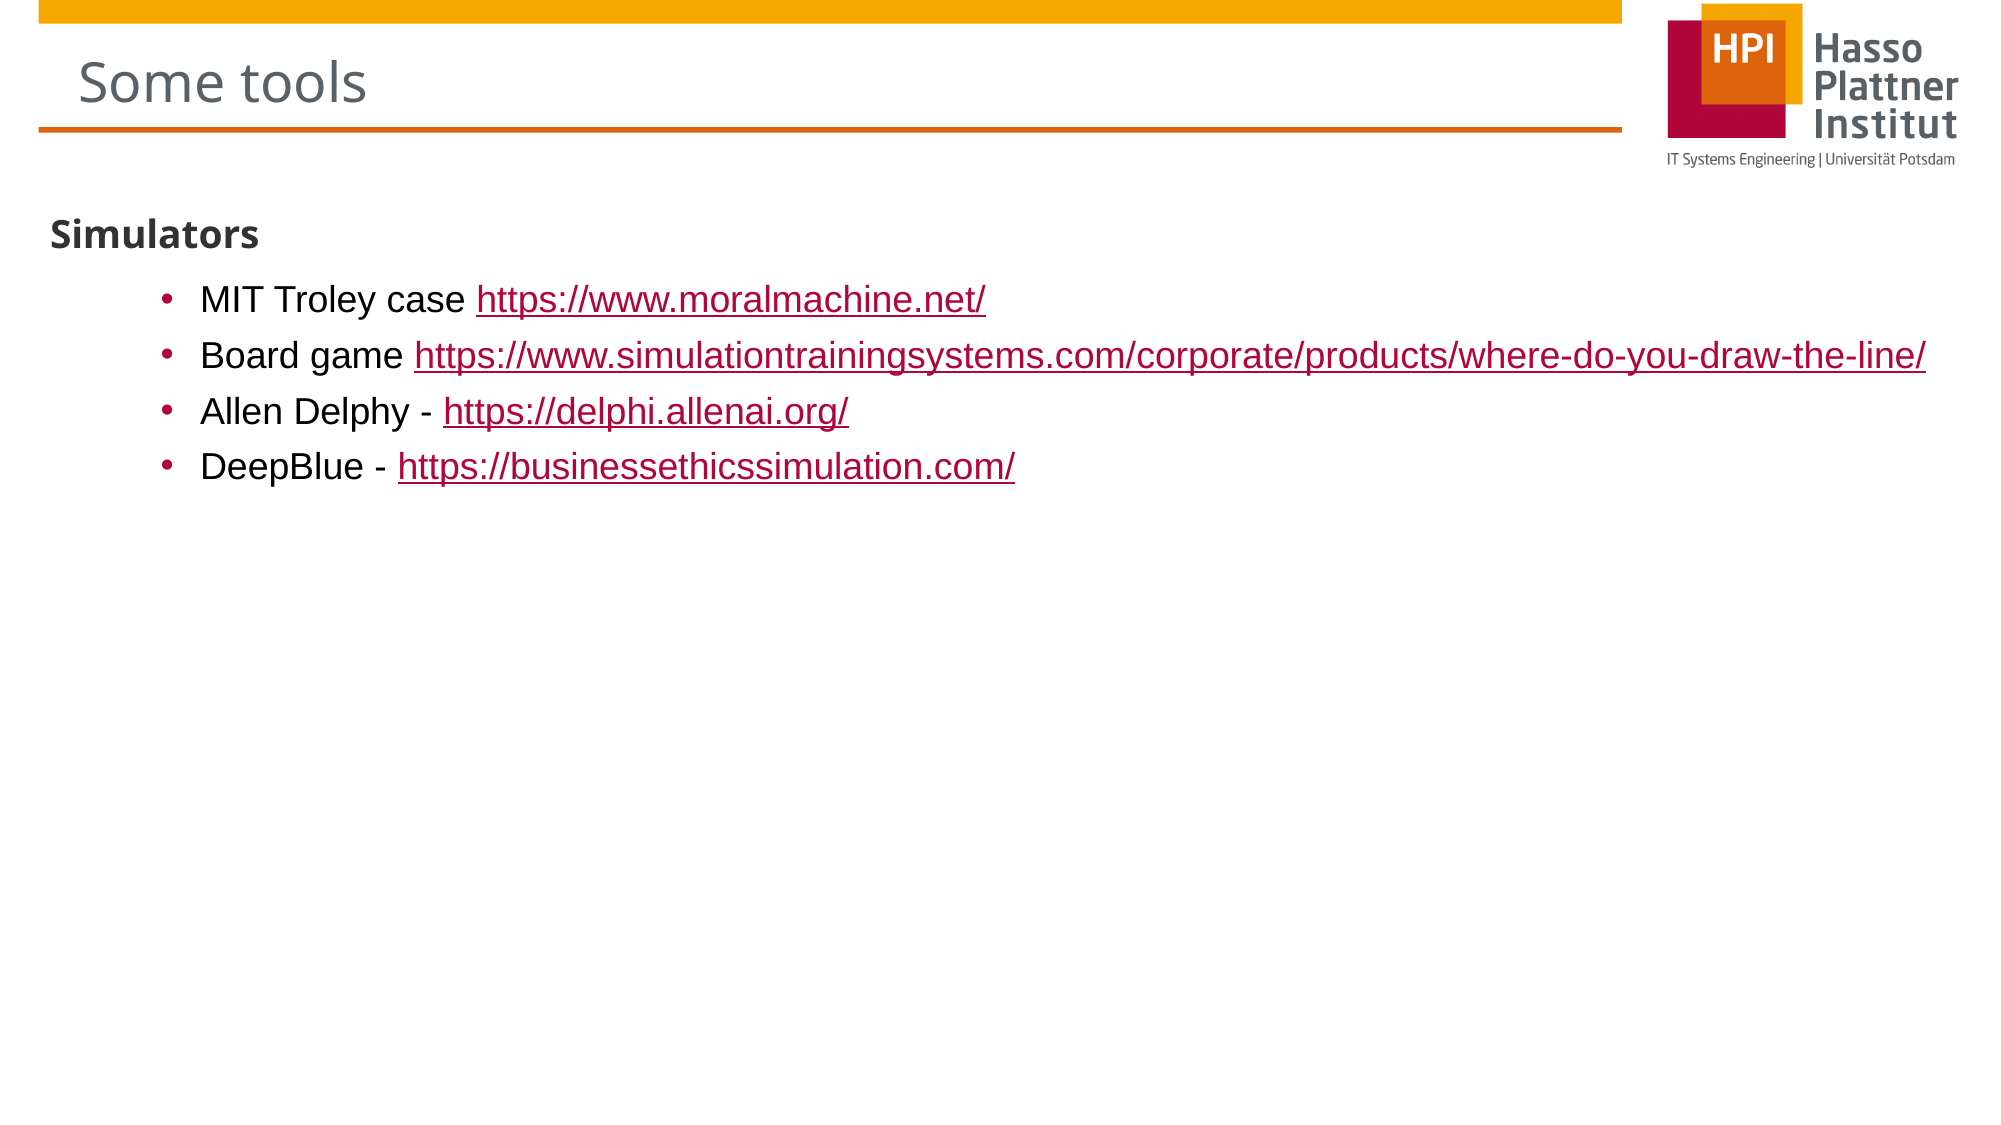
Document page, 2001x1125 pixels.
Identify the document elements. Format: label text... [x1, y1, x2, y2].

title Some tools [78, 23, 1583, 115]
picture [1664, 0, 1965, 170]
list Simulators MIT Troley case https://www.moralmachine.net/ Board game https://www.simulationtrainingsystems.com/corporate/products/where-do-you-draw-the-line/ Allen Delphy - https://delphi.allenai.org/ DeepBlue - https://businessethicssimulation.com/ [50, 201, 1961, 683]
